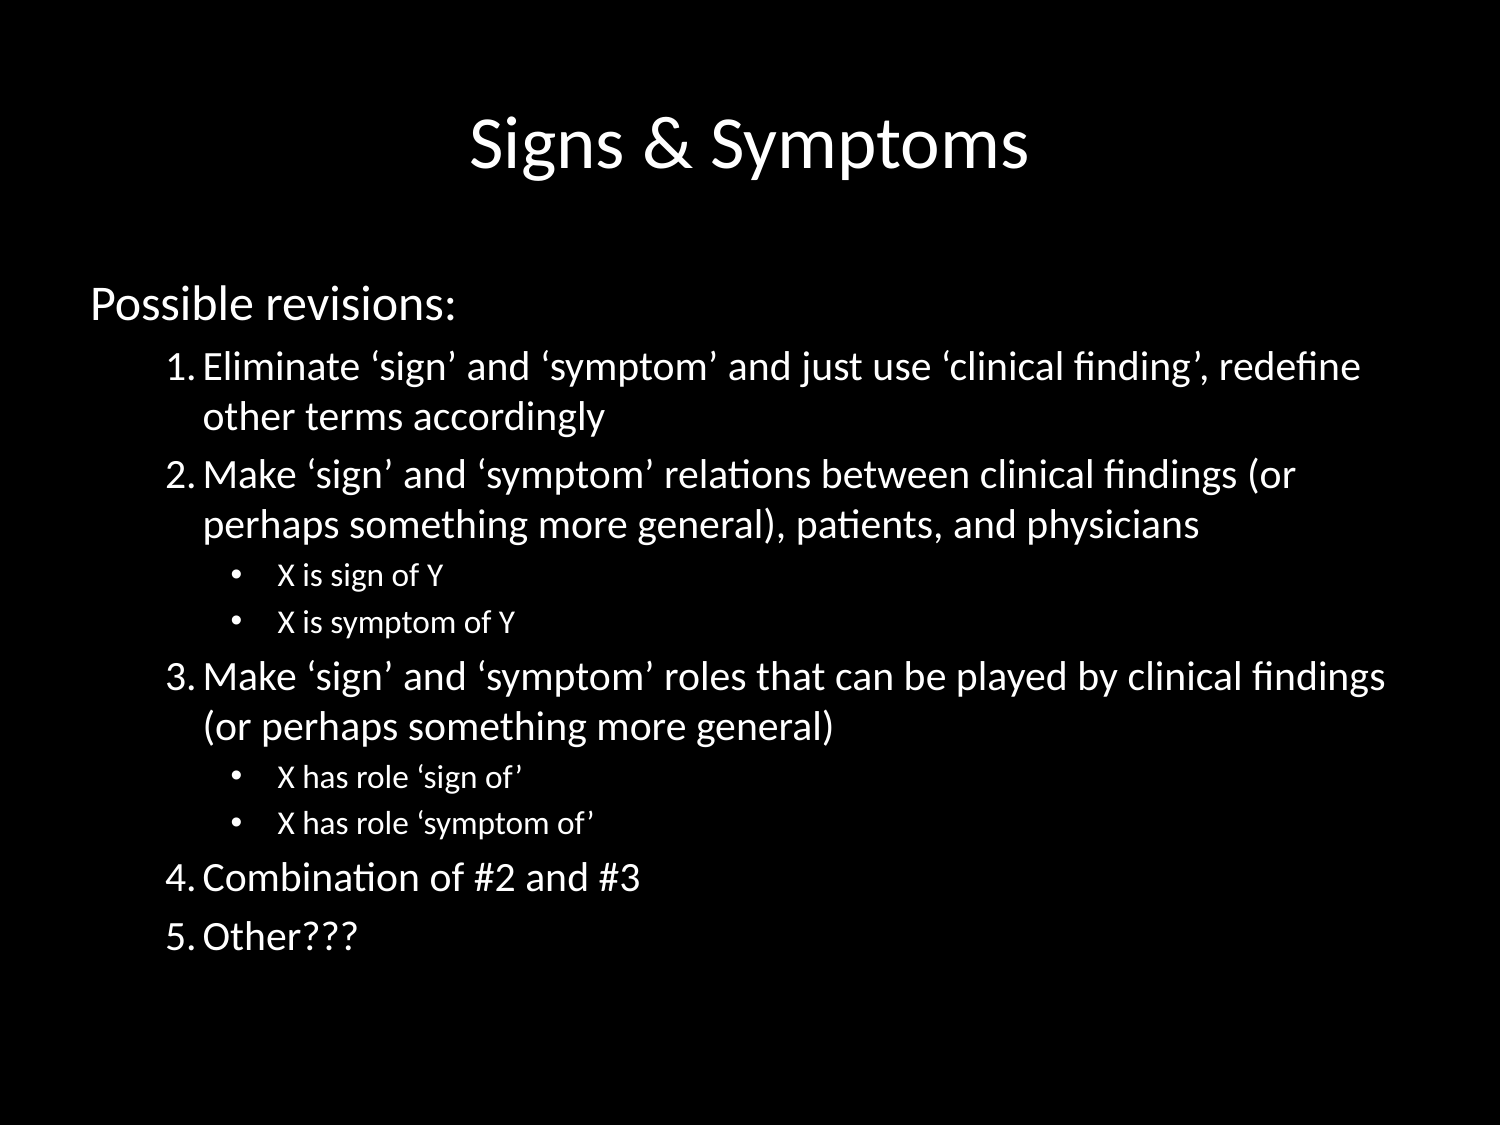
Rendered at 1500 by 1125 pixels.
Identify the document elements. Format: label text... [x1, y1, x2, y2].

list Possible revisions: Eliminate ‘sign’ and ‘symptom’ and just use ‘clinical finding’, redefine other terms accordingly Make ‘sign’ and ‘symptom’ relations between clinical findings (or perhaps something more general), patients, and physicians X is sign of Y X is symptom of Y Make ‘sign’ and ‘symptom’ roles that can be played by clinical findings (or perhaps something more general) X has role ‘sign of’ X has role ‘symptom of’ Combination of #2 and #3 Other??? [75, 262, 1425, 1005]
title Signs & Symptoms [75, 45, 1425, 233]
